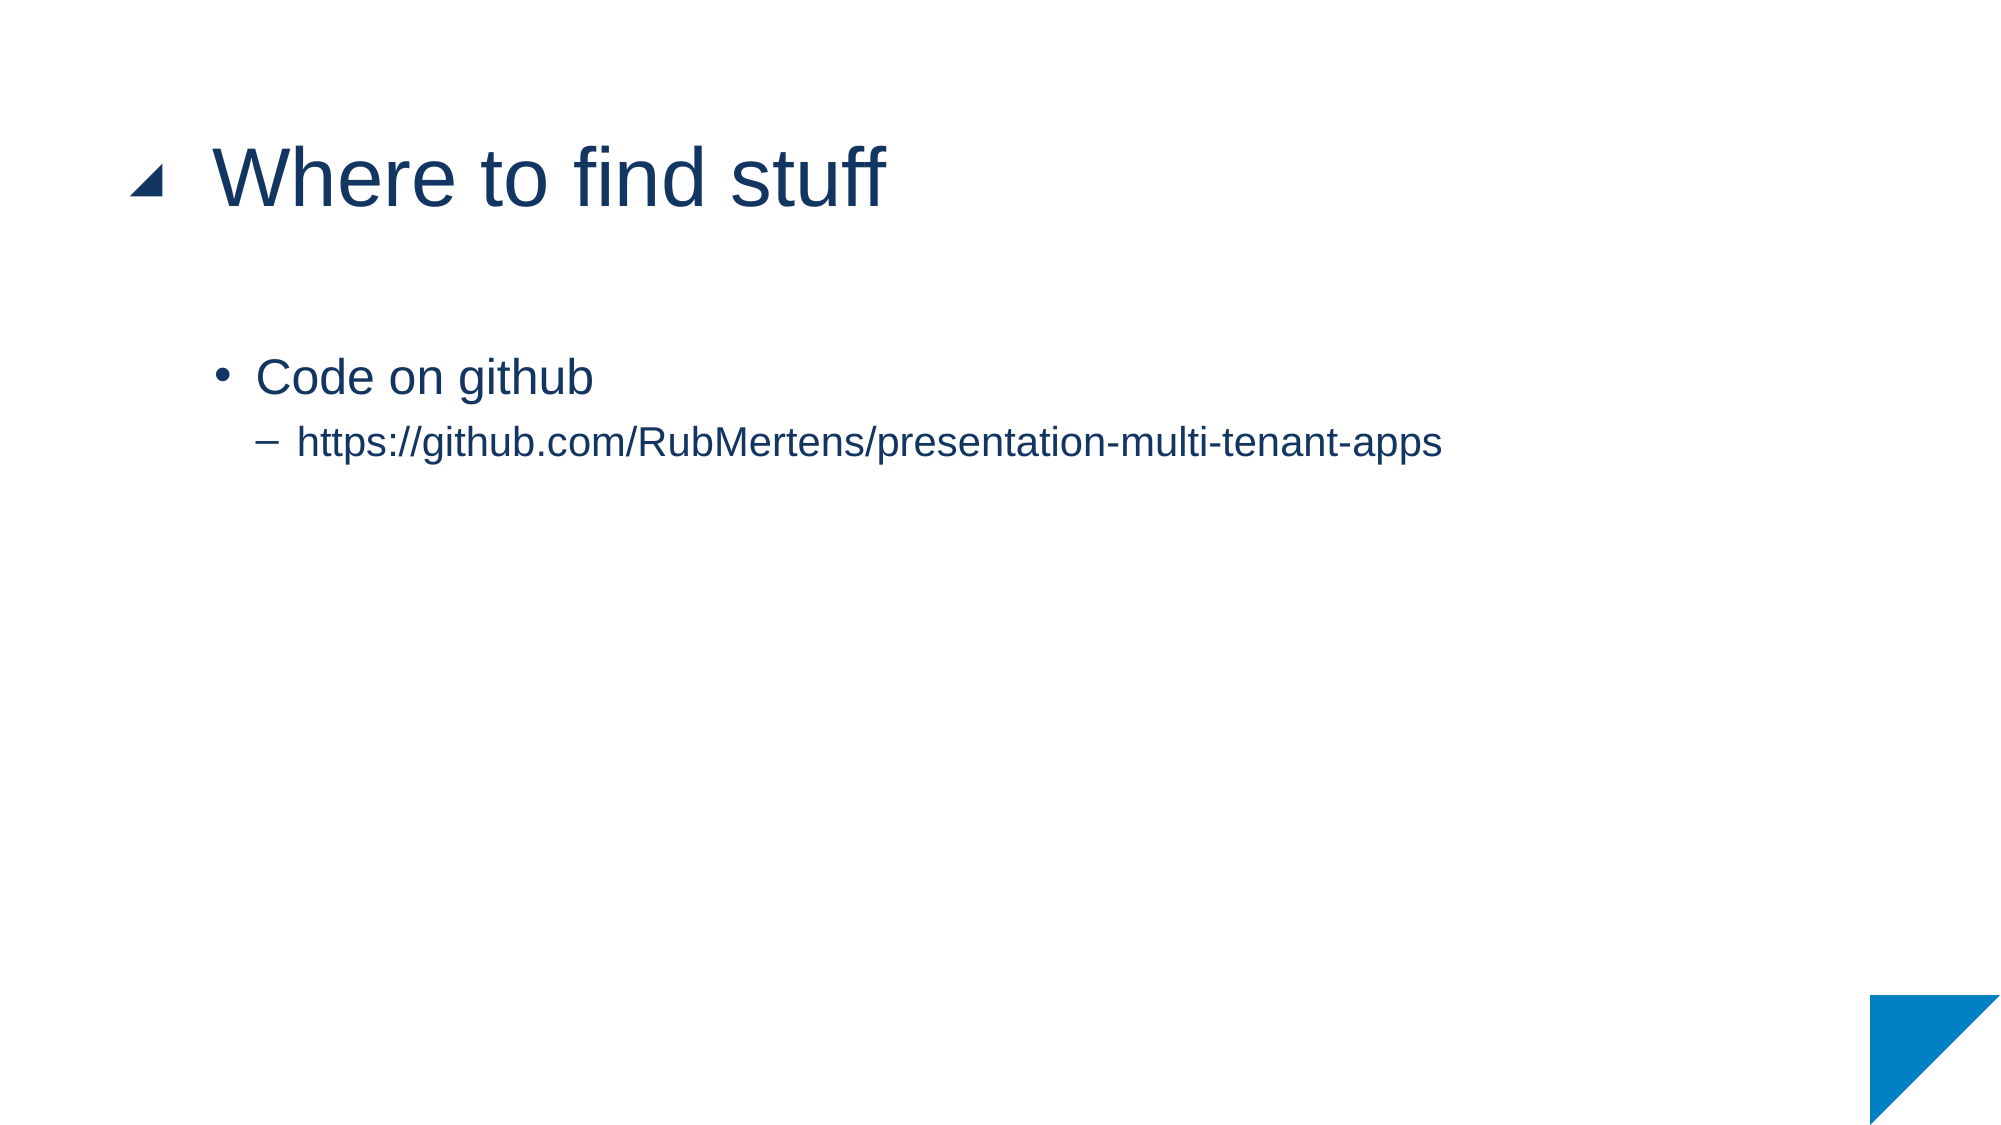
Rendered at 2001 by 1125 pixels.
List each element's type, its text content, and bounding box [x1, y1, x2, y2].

list Code on github https://github.com/RubMertens/presentation-multi-tenant-apps [214, 332, 1833, 1012]
title Where to find stuff [212, 118, 1831, 331]
